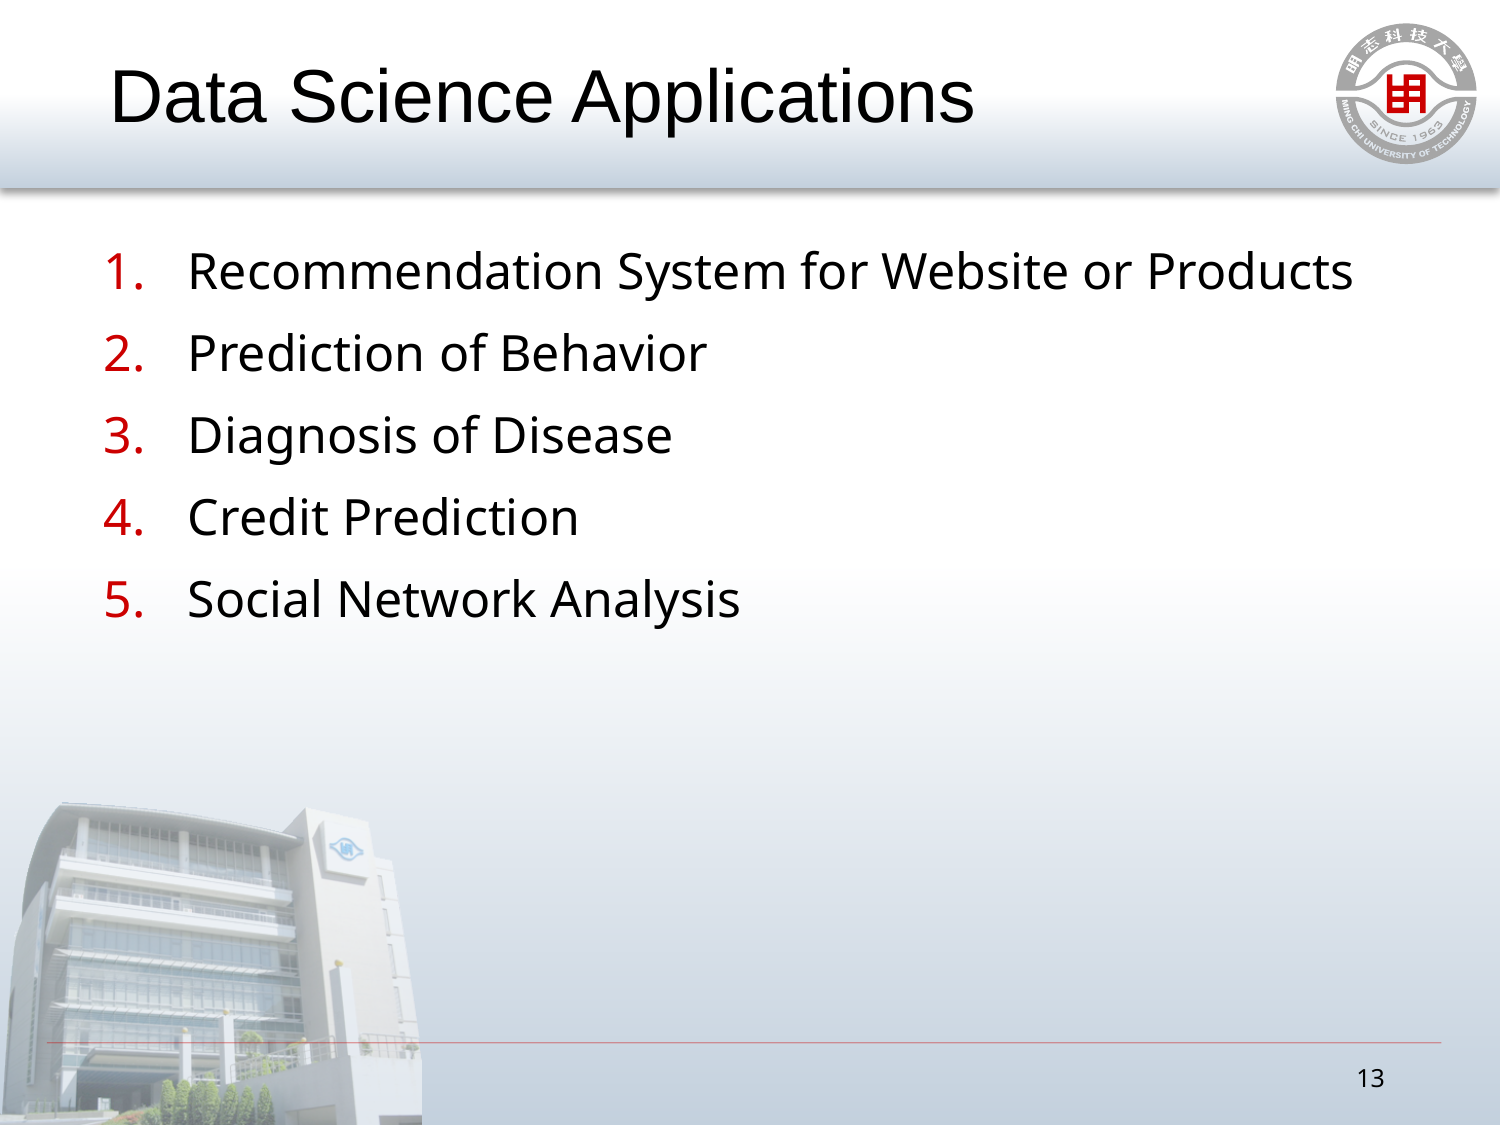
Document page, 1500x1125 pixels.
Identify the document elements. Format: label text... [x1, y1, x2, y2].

title Data Science Applications [93, 23, 1325, 162]
picture [0, 802, 422, 1125]
slide_number 13 [1277, 1054, 1401, 1103]
list Recommendation System for Website or Products Prediction of Behavior Diagnosis of Disease Credit Prediction Social Network Analysis [88, 219, 1400, 1000]
